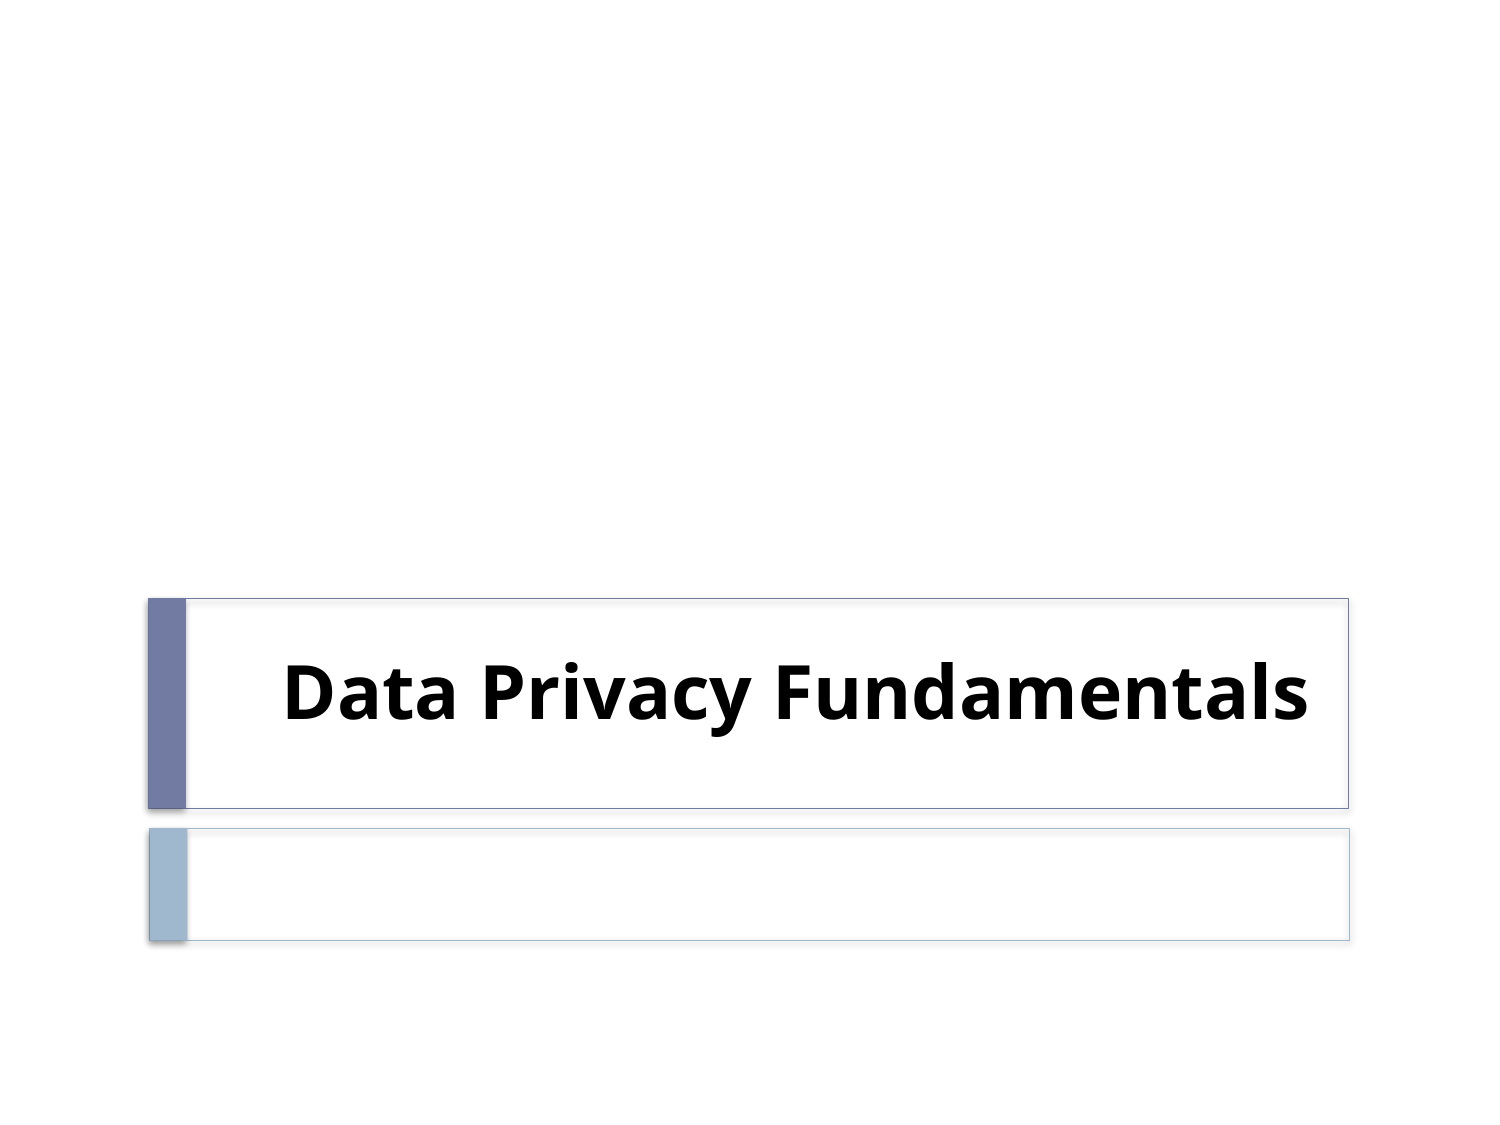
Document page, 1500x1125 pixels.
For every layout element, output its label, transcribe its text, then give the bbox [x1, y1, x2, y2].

title Data Privacy Fundamentals [200, 637, 1325, 800]
